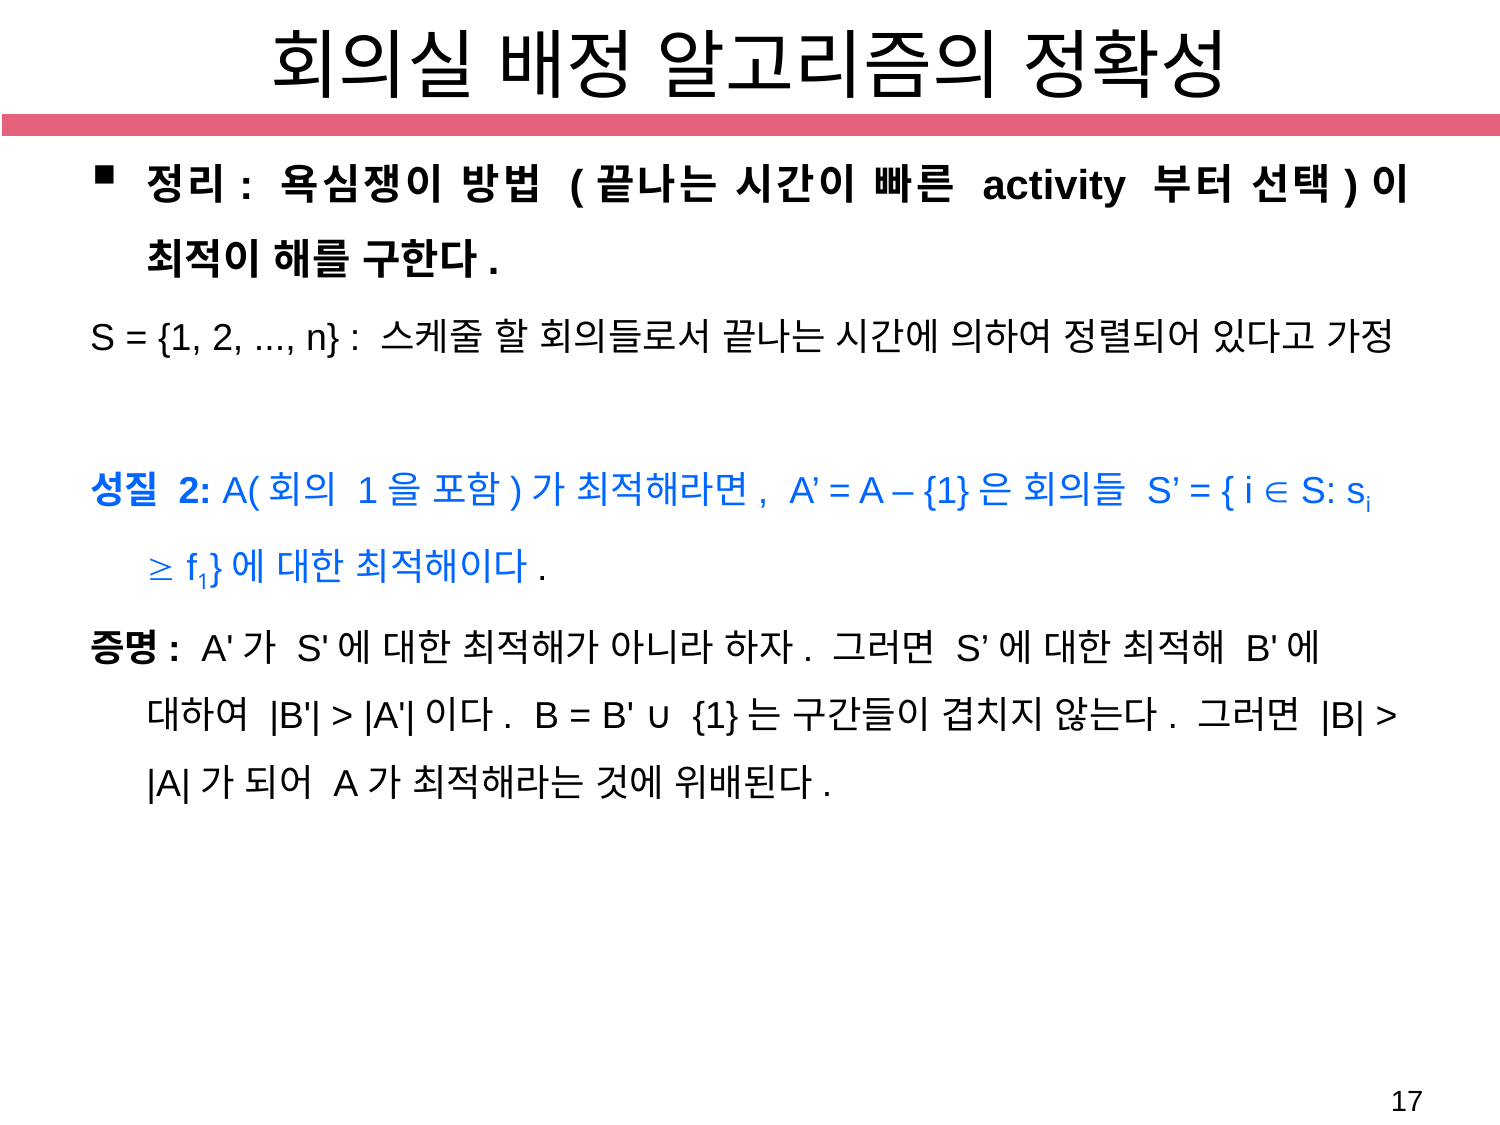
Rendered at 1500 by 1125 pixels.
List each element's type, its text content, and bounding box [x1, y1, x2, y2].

list 정리: 욕심쟁이 방법 (끝나는 시간이 빠른 activity 부터 선택)이 최적이 해를 구한다. S = {1, 2, ..., n} : 스케줄 할 회의들로서 끝나는 시간에 의하여 정렬되어 있다고 가정 성질 2: A(회의 1을 포함)가 최적해라면, A’ = A – {1}은 회의들 S’ = { i  S: si  f1}에 대한 최적해이다. 증명: A'가 S'에 대한 최적해가 아니라 하자. 그러면 S’에 대한 최적해 B'에 대하여 |B'| > |A'|이다. B = B' ∪ {1}는 구간들이 겹치지 않는다. 그러면 |B| > |A|가 되어 A가 최적해라는 것에 위배된다. [75, 125, 1425, 1013]
title 회의실 배정 알고리즘의 정확성 [112, 0, 1388, 125]
